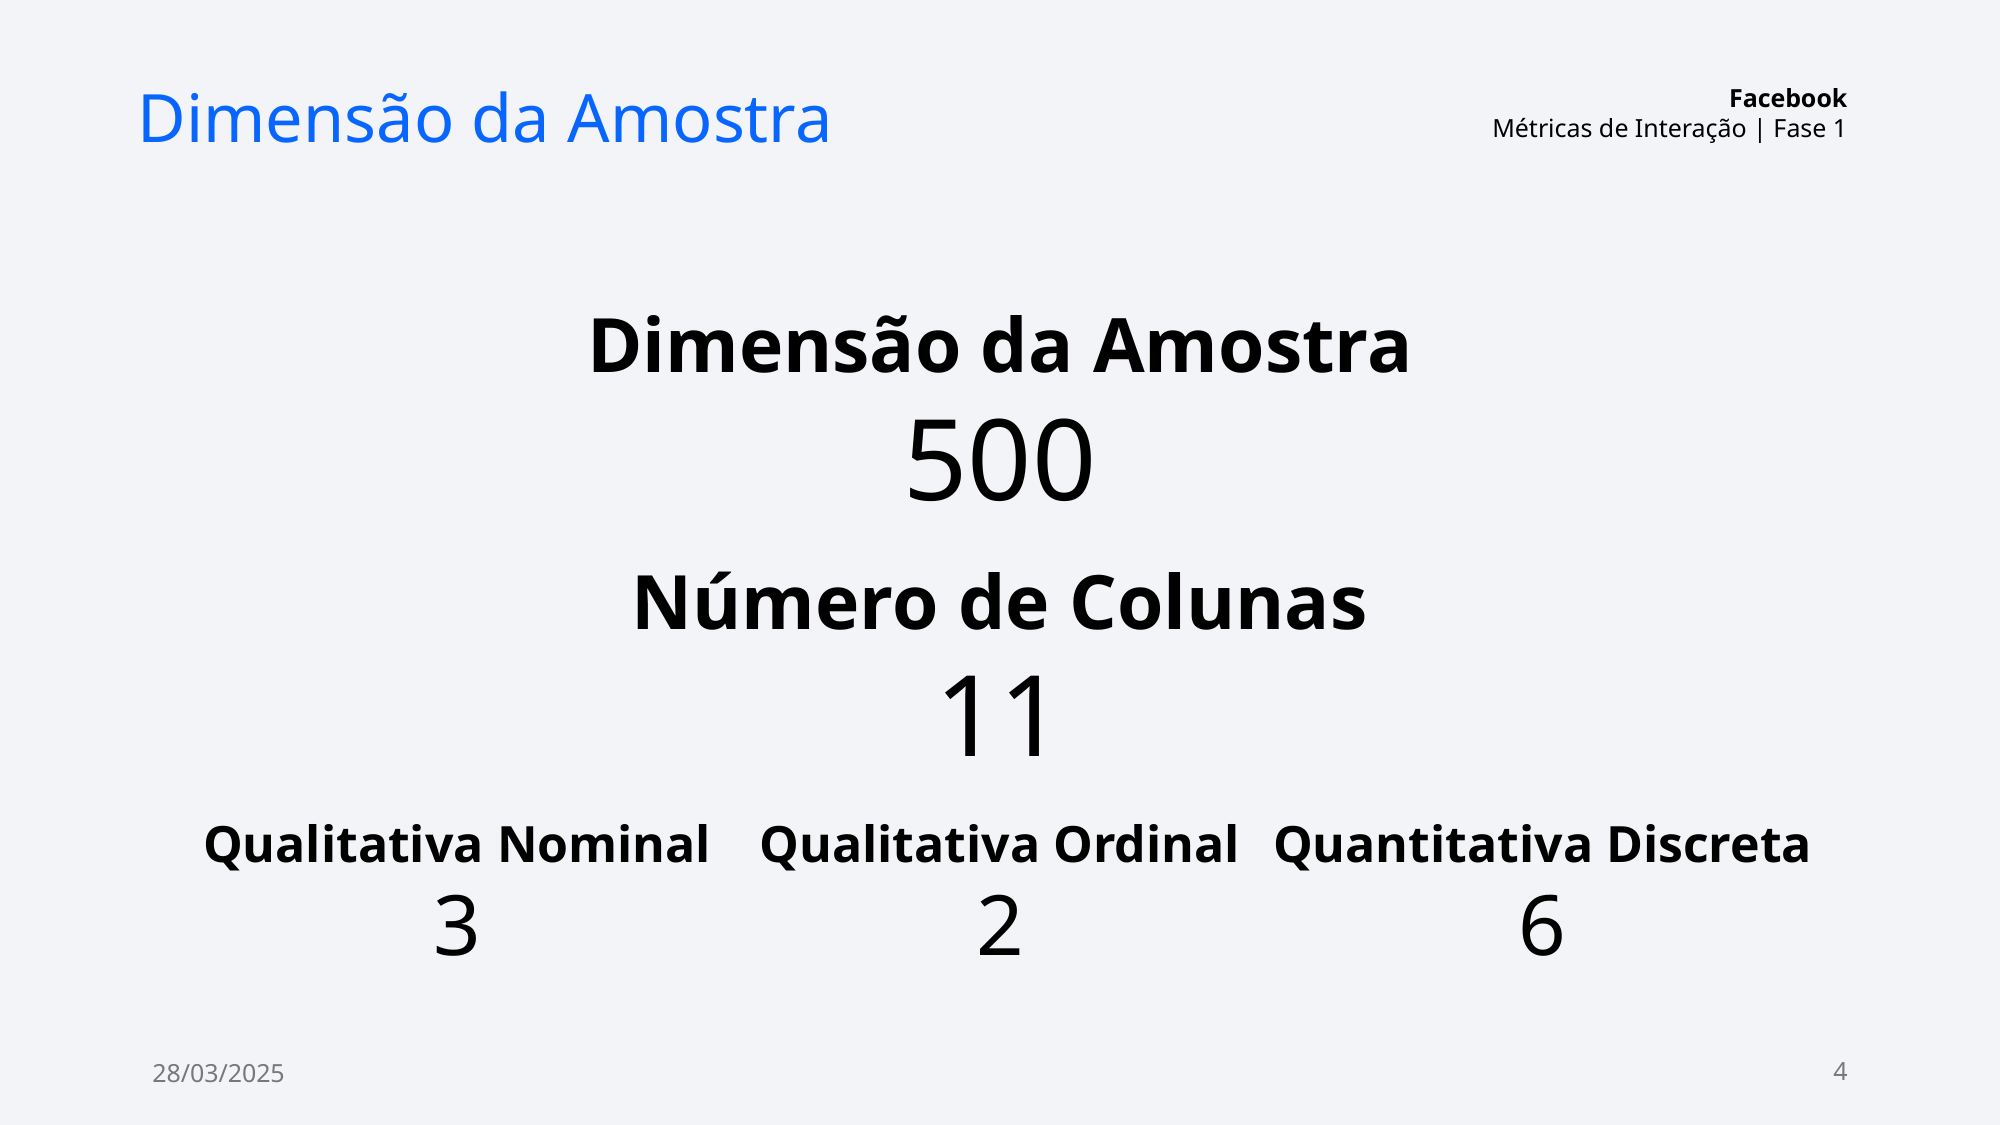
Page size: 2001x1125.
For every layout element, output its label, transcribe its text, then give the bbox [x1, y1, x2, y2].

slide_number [137, 1042, 588, 1103]
text_box Dimensão da Amostra [137, 74, 1000, 150]
text_box Quantitativa Discreta 6 [1258, 804, 1828, 980]
slide_number 4 [1412, 1042, 1863, 1103]
text_box Qualitativa Ordinal 2 [744, 804, 1256, 980]
text_box Facebook Métricas de Interação | Fase 1 [1399, 74, 1863, 150]
text_box Dimensão da Amostra 500 [572, 290, 1428, 531]
text_box Número de Colunas 11 [617, 547, 1383, 787]
text_box Qualitativa Nominal 3 [188, 804, 727, 980]
